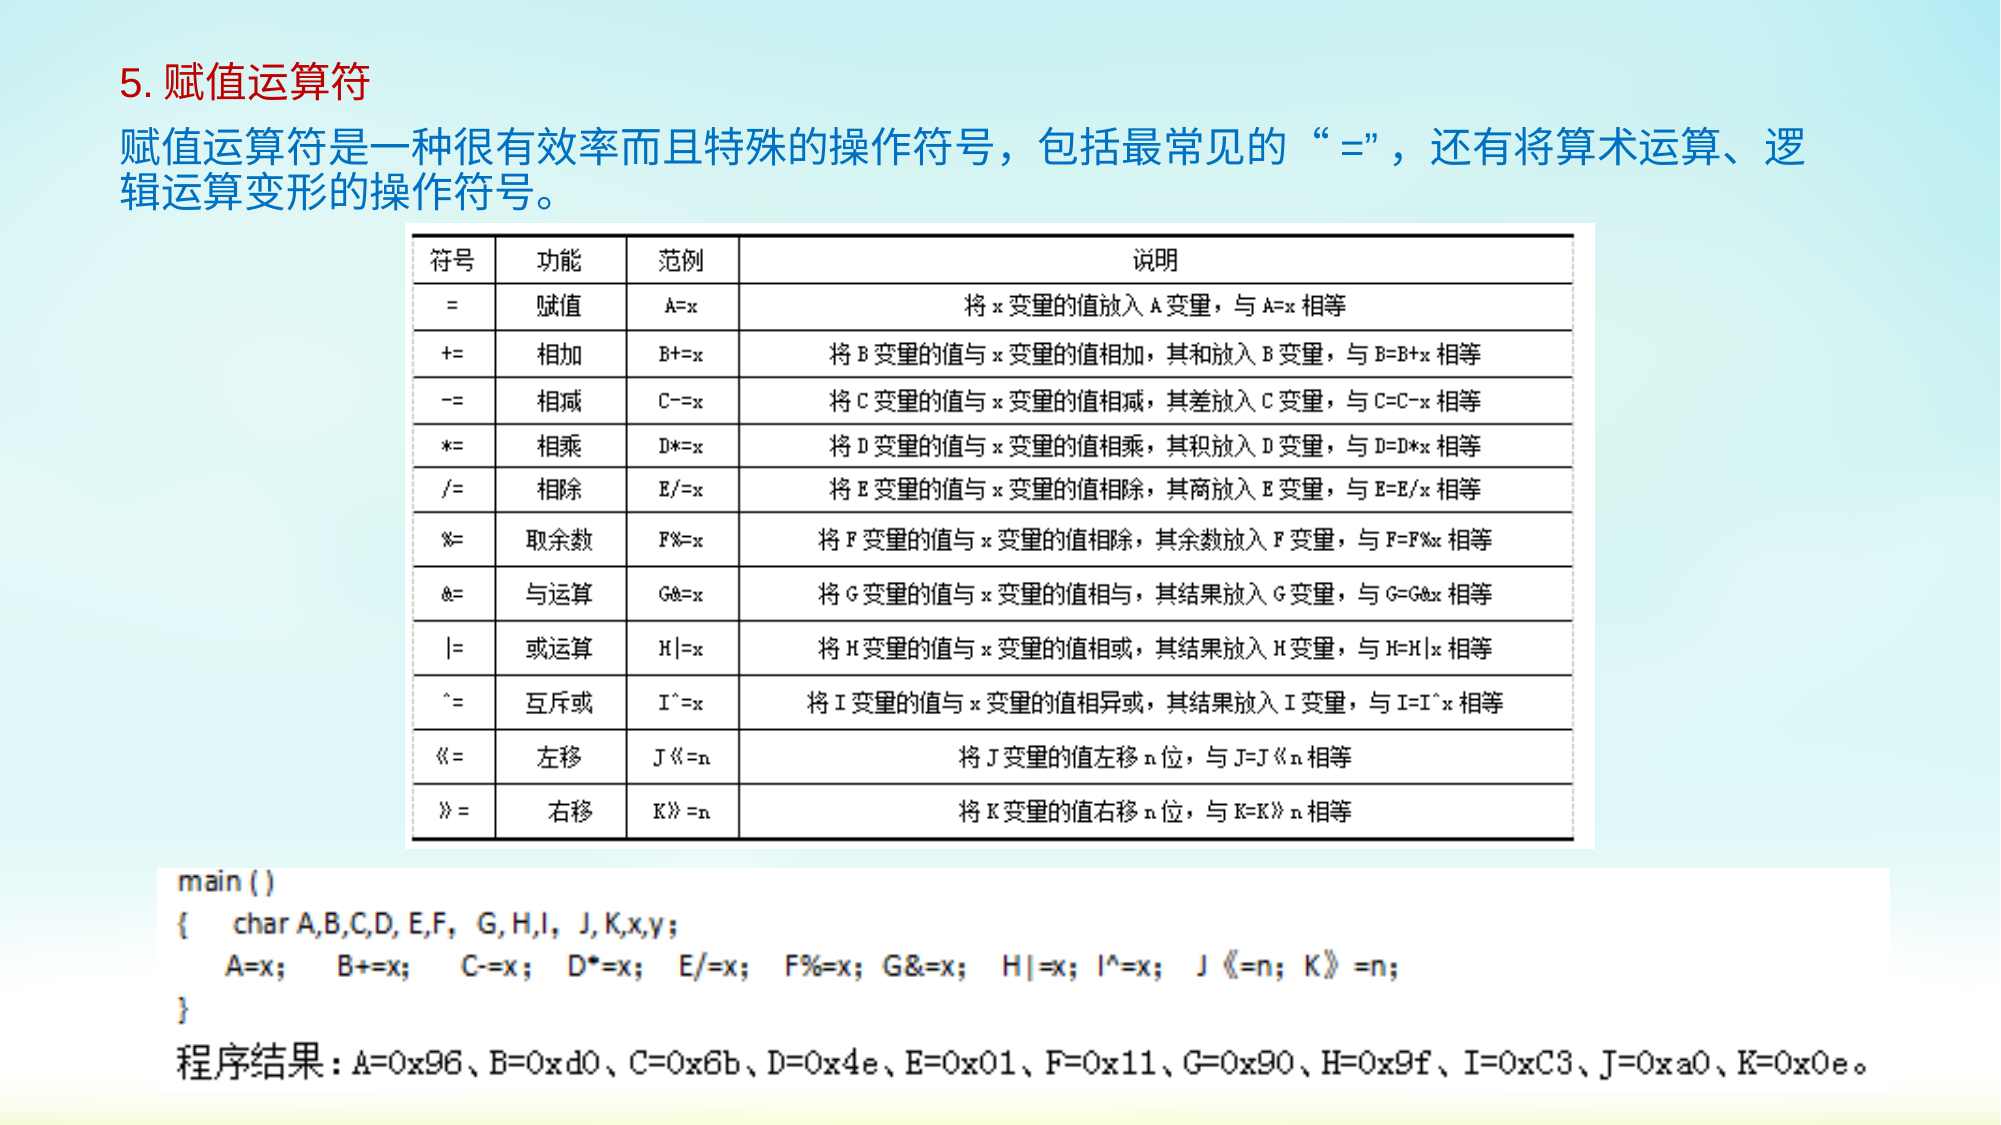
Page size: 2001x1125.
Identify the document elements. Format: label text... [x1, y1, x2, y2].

picture [0, 0, 2001, 1125]
list 5.赋值运算符 赋值运算符是一种很有效率而且特殊的操作符号，包括最常见的“=”，还有将算术运算、逻辑运算变形的操作符号。 [104, 53, 1830, 815]
